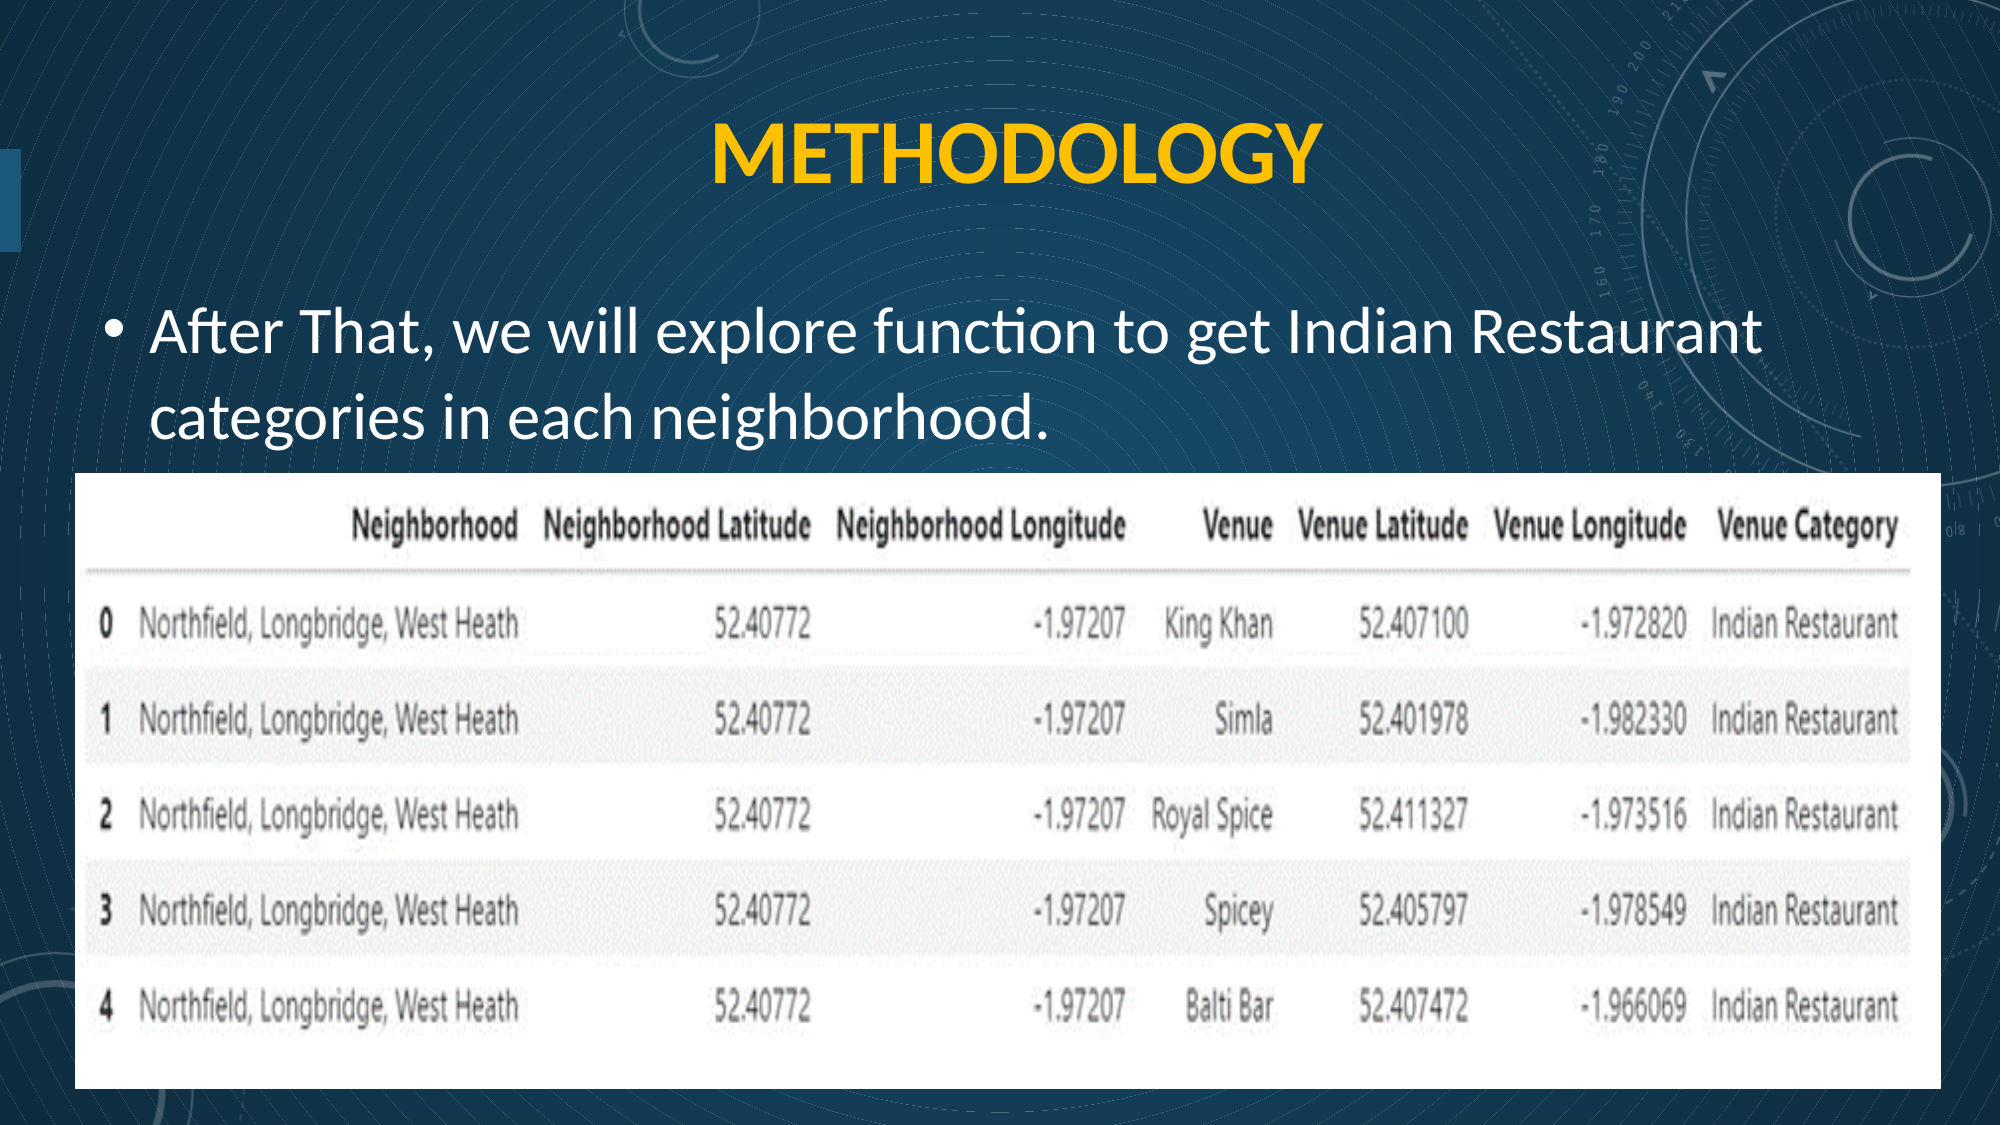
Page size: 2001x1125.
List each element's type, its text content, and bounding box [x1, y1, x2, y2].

list After That, we will explore function to get Indian Restaurant categories in each neighborhood. [59, 274, 1925, 1073]
picture [0, 0, 2000, 1125]
title Methodology [127, 52, 1906, 234]
